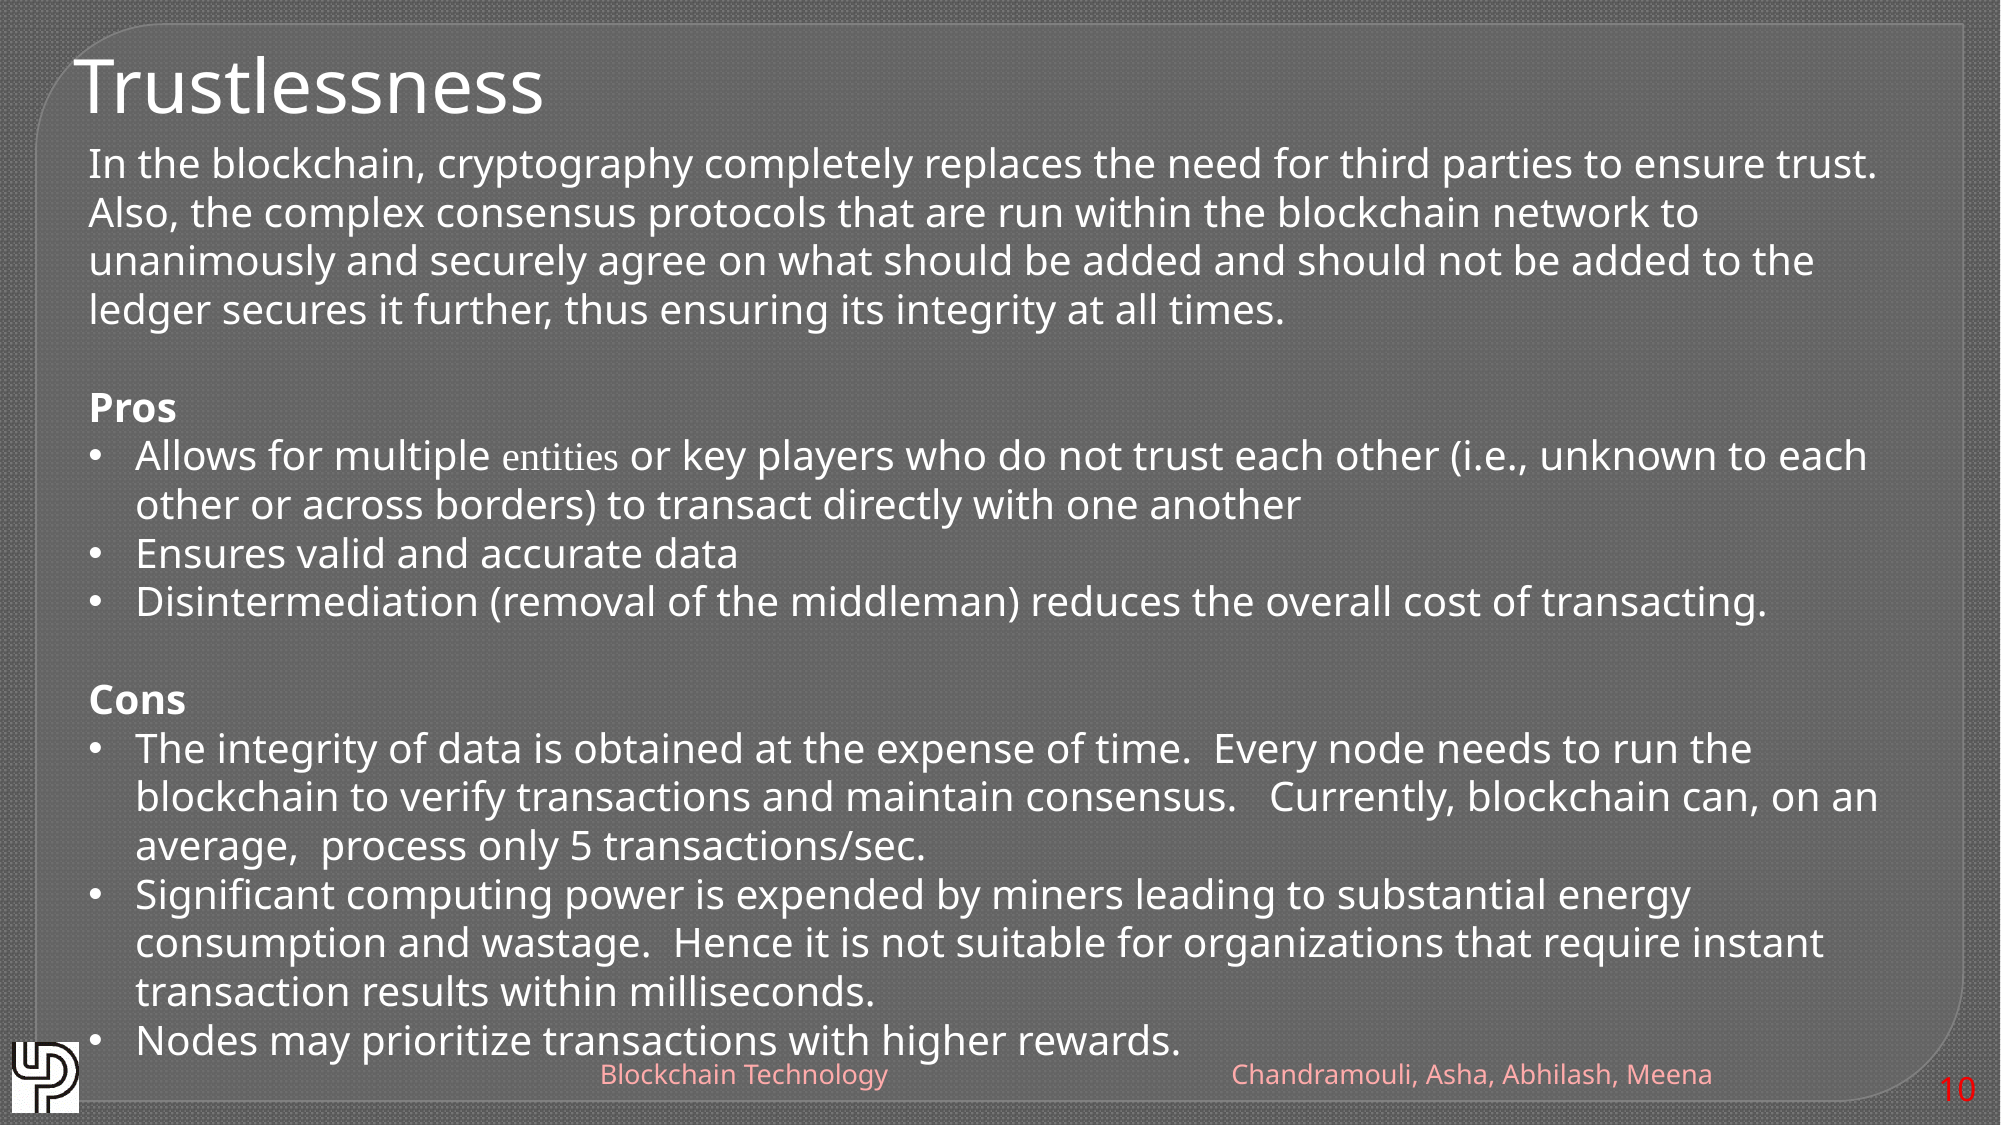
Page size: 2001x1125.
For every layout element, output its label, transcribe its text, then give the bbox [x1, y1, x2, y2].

footer Blockchain Technology [283, 1050, 1205, 1095]
text_box In the blockchain, cryptography completely replaces the need for third parties to ensure trust. Also, the complex consensus protocols that are run within the blockchain network to unanimously and securely agree on what should be added and should not be added to the ledger secures it further, thus ensuring its integrity at all times. Pros Allows for multiple entities or key players who do not trust each other (i.e., unknown to each other or across borders) to transact directly with one another Ensures valid and accurate data Disintermediation (removal of the middleman) reduces the overall cost of transacting. Cons The integrity of data is obtained at the expense of time. Every node needs to run the blockchain to verify transactions and maintain consensus. Currently, blockchain can, on an average, process only 5 transactions/sec. Significant computing power is expended by miners leading to substantial energy consumption and wastage. Hence it is not suitable for organizations that require instant transaction results within milliseconds. Nodes may prioritize transactions with higher rewards. [73, 130, 1940, 1071]
text_box Trustlessness [58, 18, 1820, 137]
picture [12, 1042, 79, 1113]
slide_number Chandramouli, Asha, Abhilash, Meena [1216, 1050, 1874, 1095]
slide_number 10 [1889, 1068, 1992, 1114]
